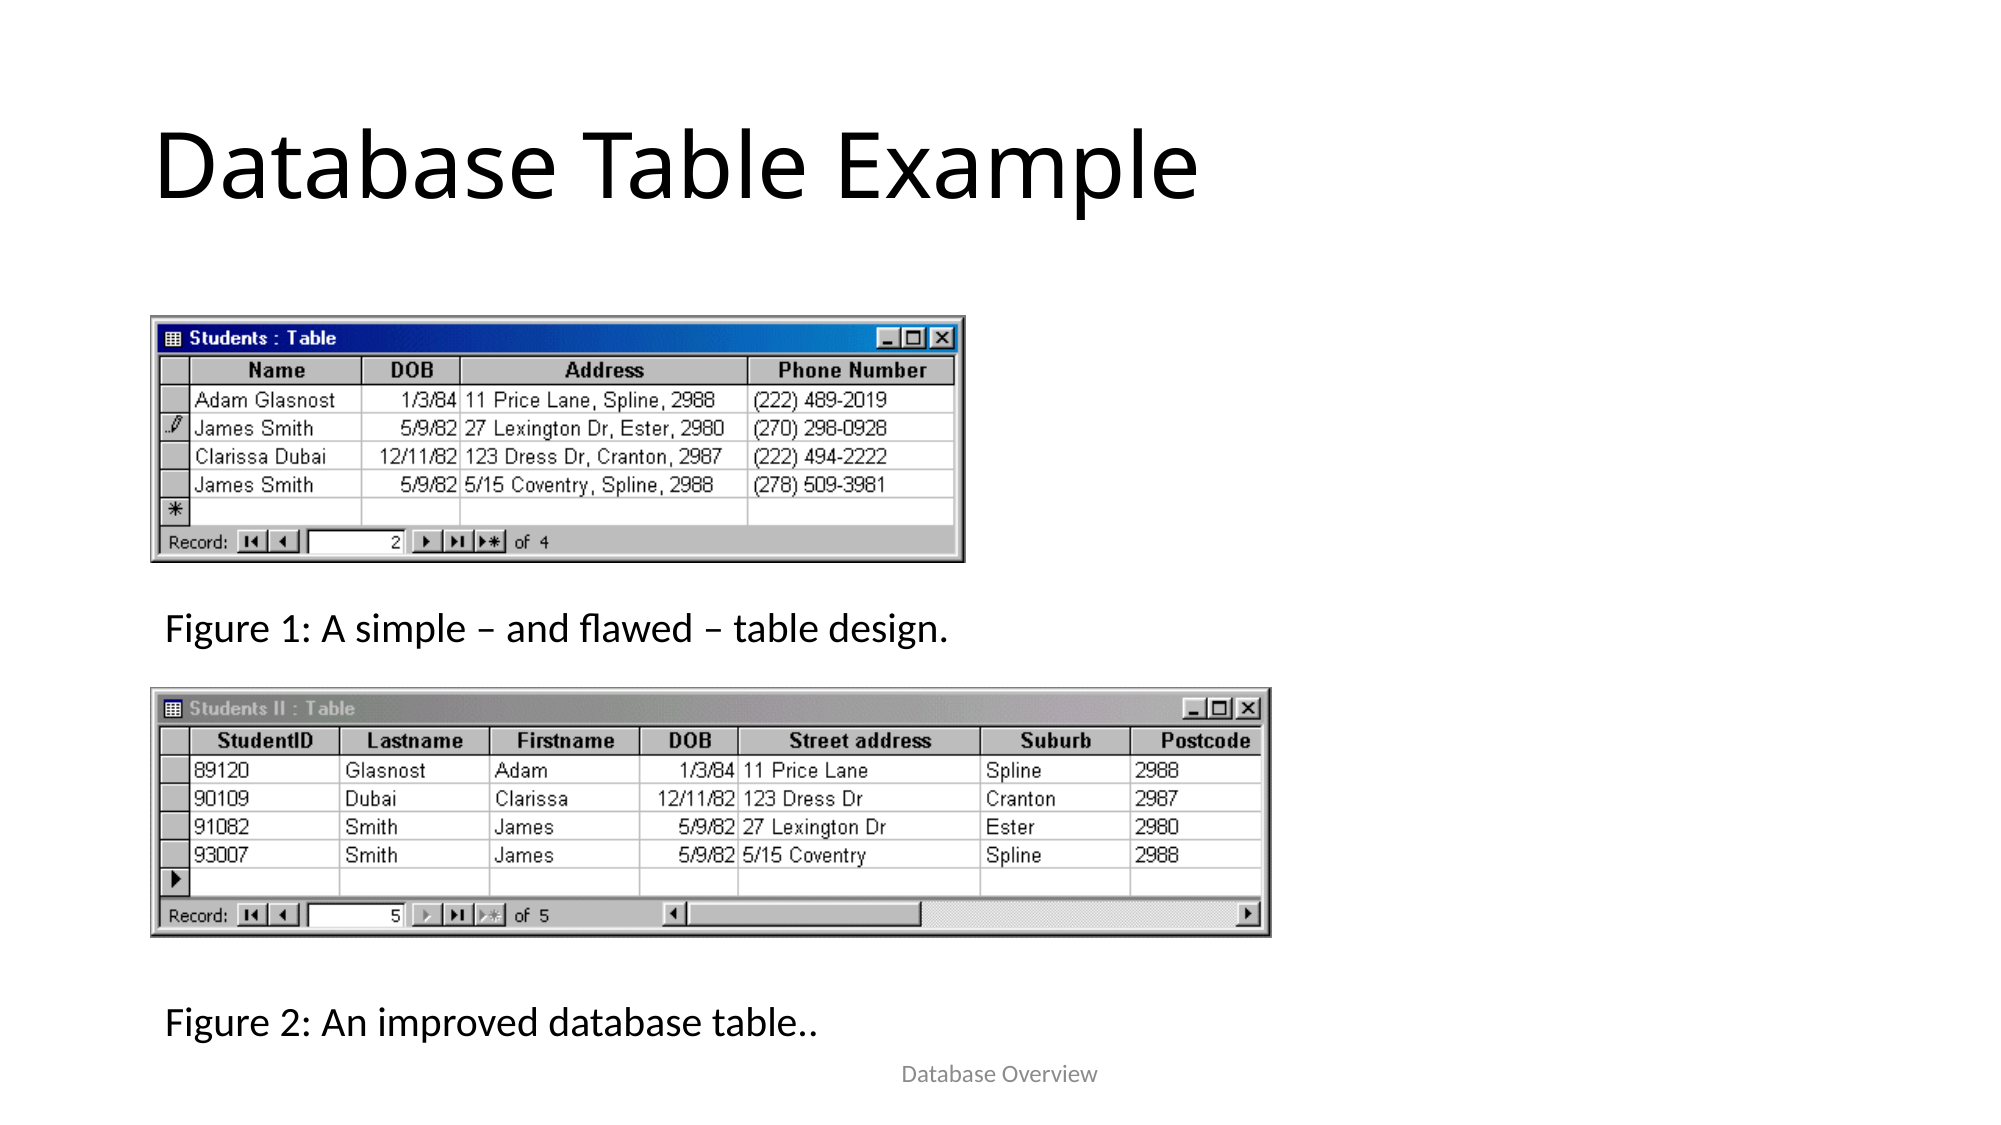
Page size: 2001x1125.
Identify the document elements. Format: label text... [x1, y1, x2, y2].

picture [149, 315, 966, 563]
list Figure 1: A simple – and flawed – table design. Figure 2: An improved database table.. [150, 274, 1406, 1125]
picture [149, 687, 1272, 938]
title Database Table Example [137, 59, 1863, 278]
